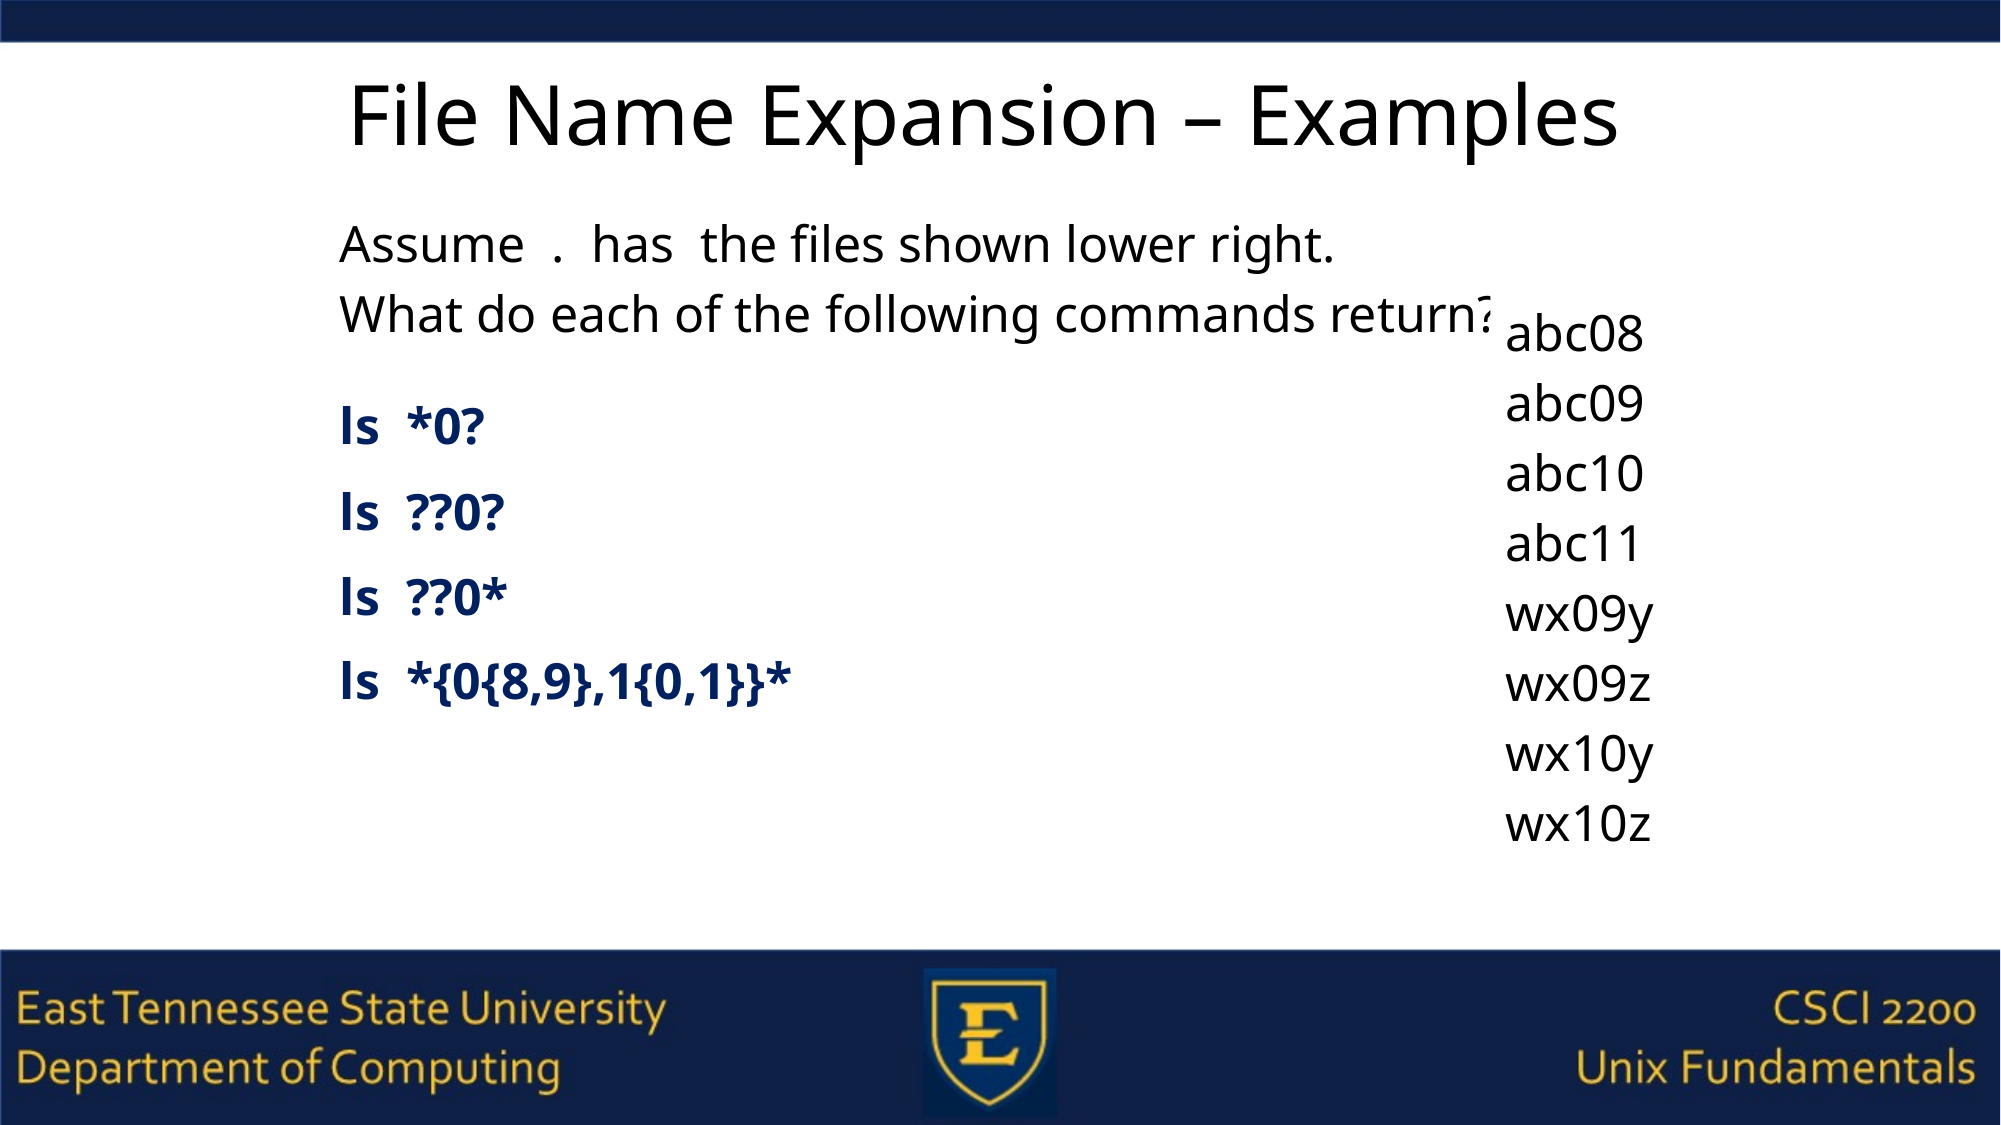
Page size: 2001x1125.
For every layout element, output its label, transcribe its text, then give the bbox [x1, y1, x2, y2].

list Assume . has the files shown lower right. What do each of the following commands return? [324, 187, 1638, 350]
picture [0, 0, 2001, 1125]
text_box abc08 abc09 abc10 abc11 wx09y wx09z wx10y wx10z [1490, 293, 1688, 913]
list ls *0? ls ??0? ls ??0* ls *{0{8,9},1{0,1}}* [324, 387, 1475, 925]
title File Name Expansion – Examples [300, 62, 1669, 163]
